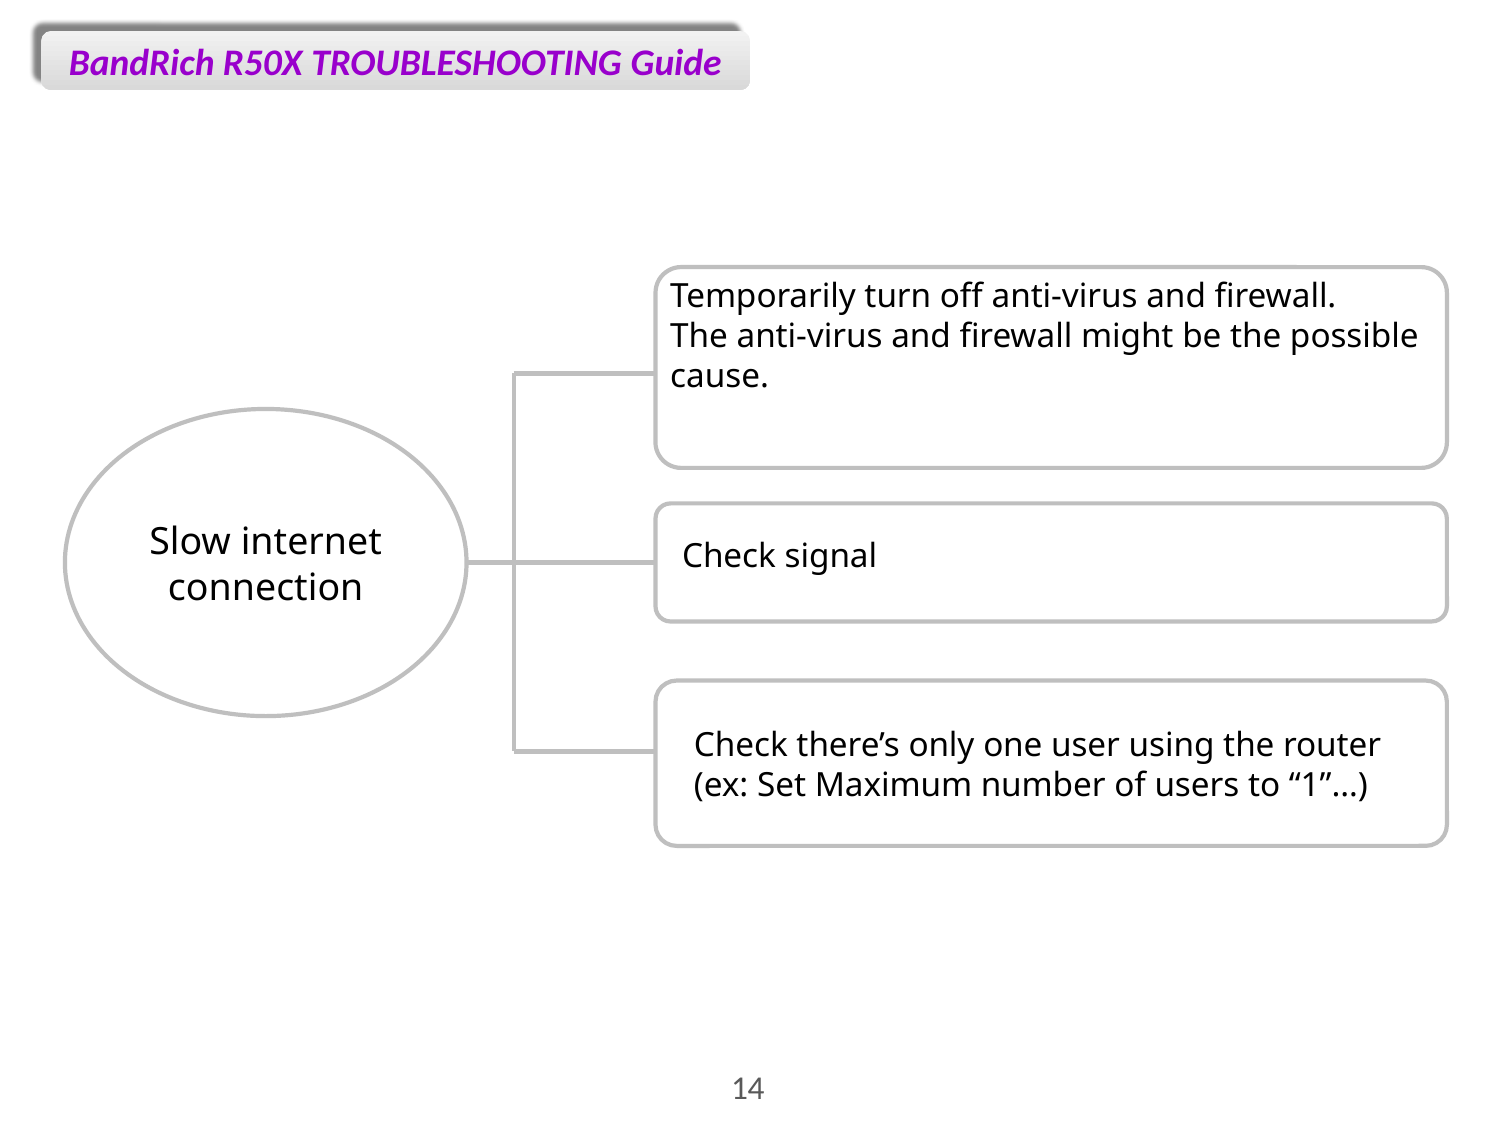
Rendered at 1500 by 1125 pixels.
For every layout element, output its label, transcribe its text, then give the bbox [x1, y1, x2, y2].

text_box [653, 678, 1450, 849]
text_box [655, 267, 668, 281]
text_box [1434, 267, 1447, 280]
text_box [653, 501, 1450, 624]
text_box Check there’s only one user using the router (ex: Set Maximum number of users to “1”…) [679, 715, 1459, 811]
text_box Slow internet connection [62, 406, 469, 719]
text_box [653, 264, 1450, 470]
slide_number 14 [572, 1058, 923, 1119]
text_box Check signal [667, 527, 1447, 582]
